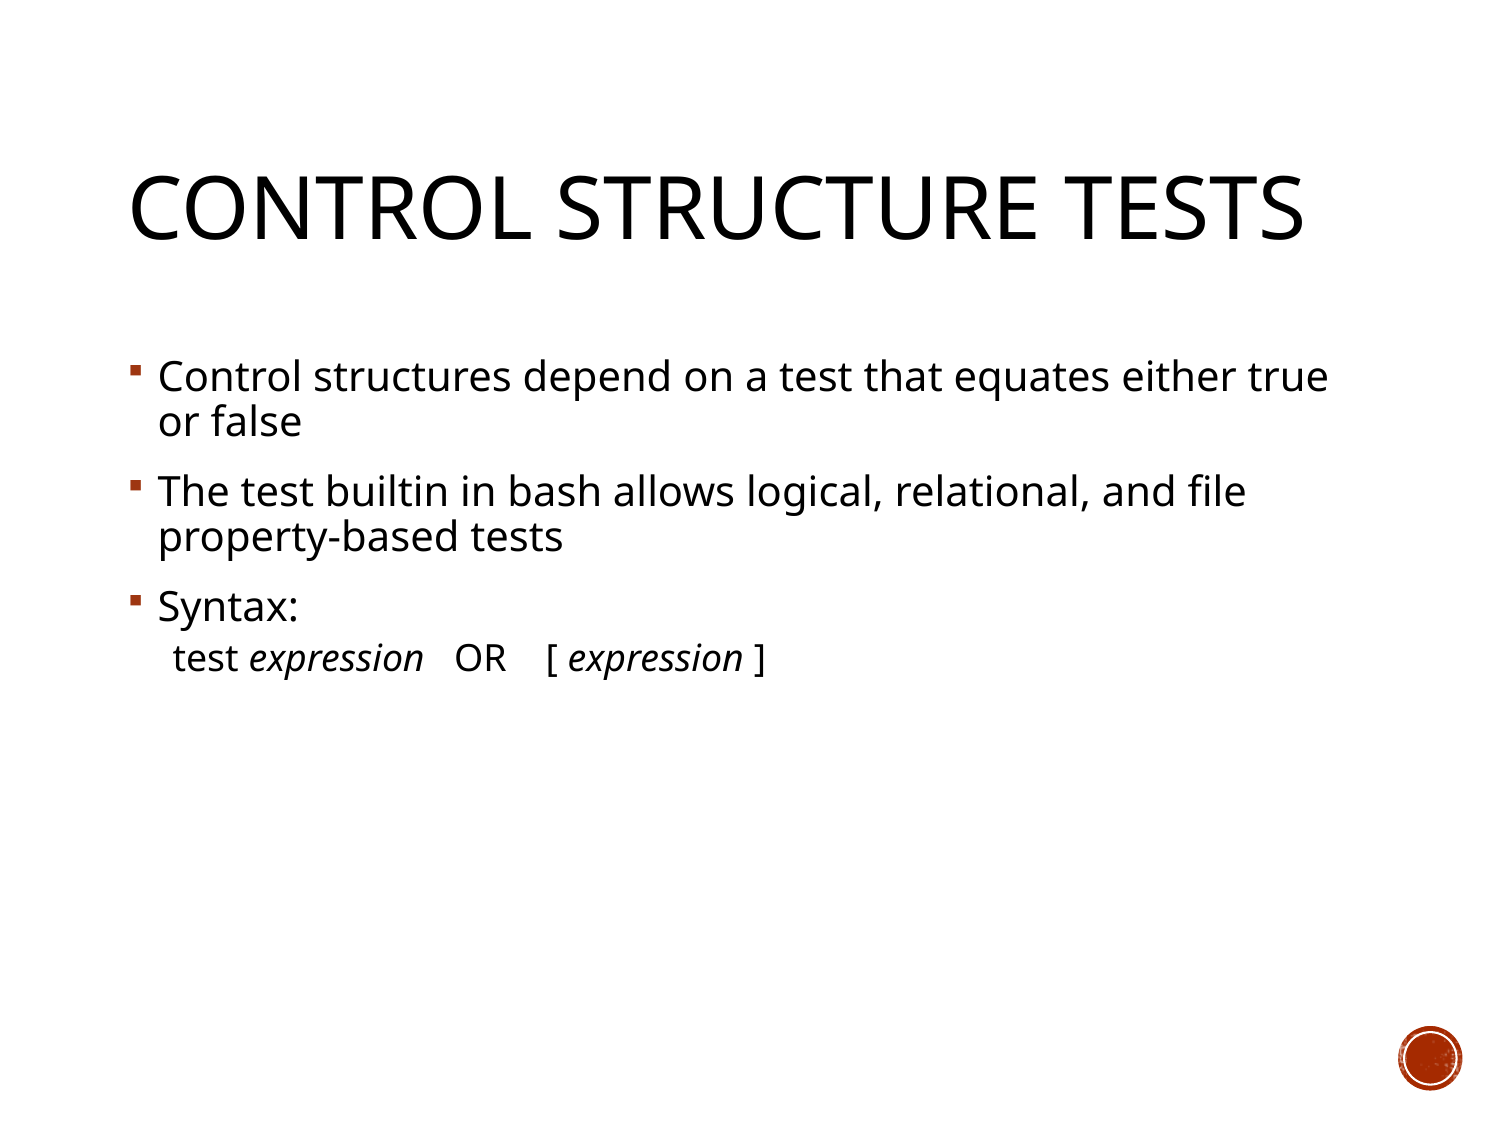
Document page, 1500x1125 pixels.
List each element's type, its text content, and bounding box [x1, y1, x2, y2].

title Control structure tests [112, 79, 1388, 344]
list Control structures depend on a test that equates either true or false The test builtin in bash allows logical, relational, and file property-based tests Syntax: test expression OR [ expression ] [112, 348, 1388, 1013]
